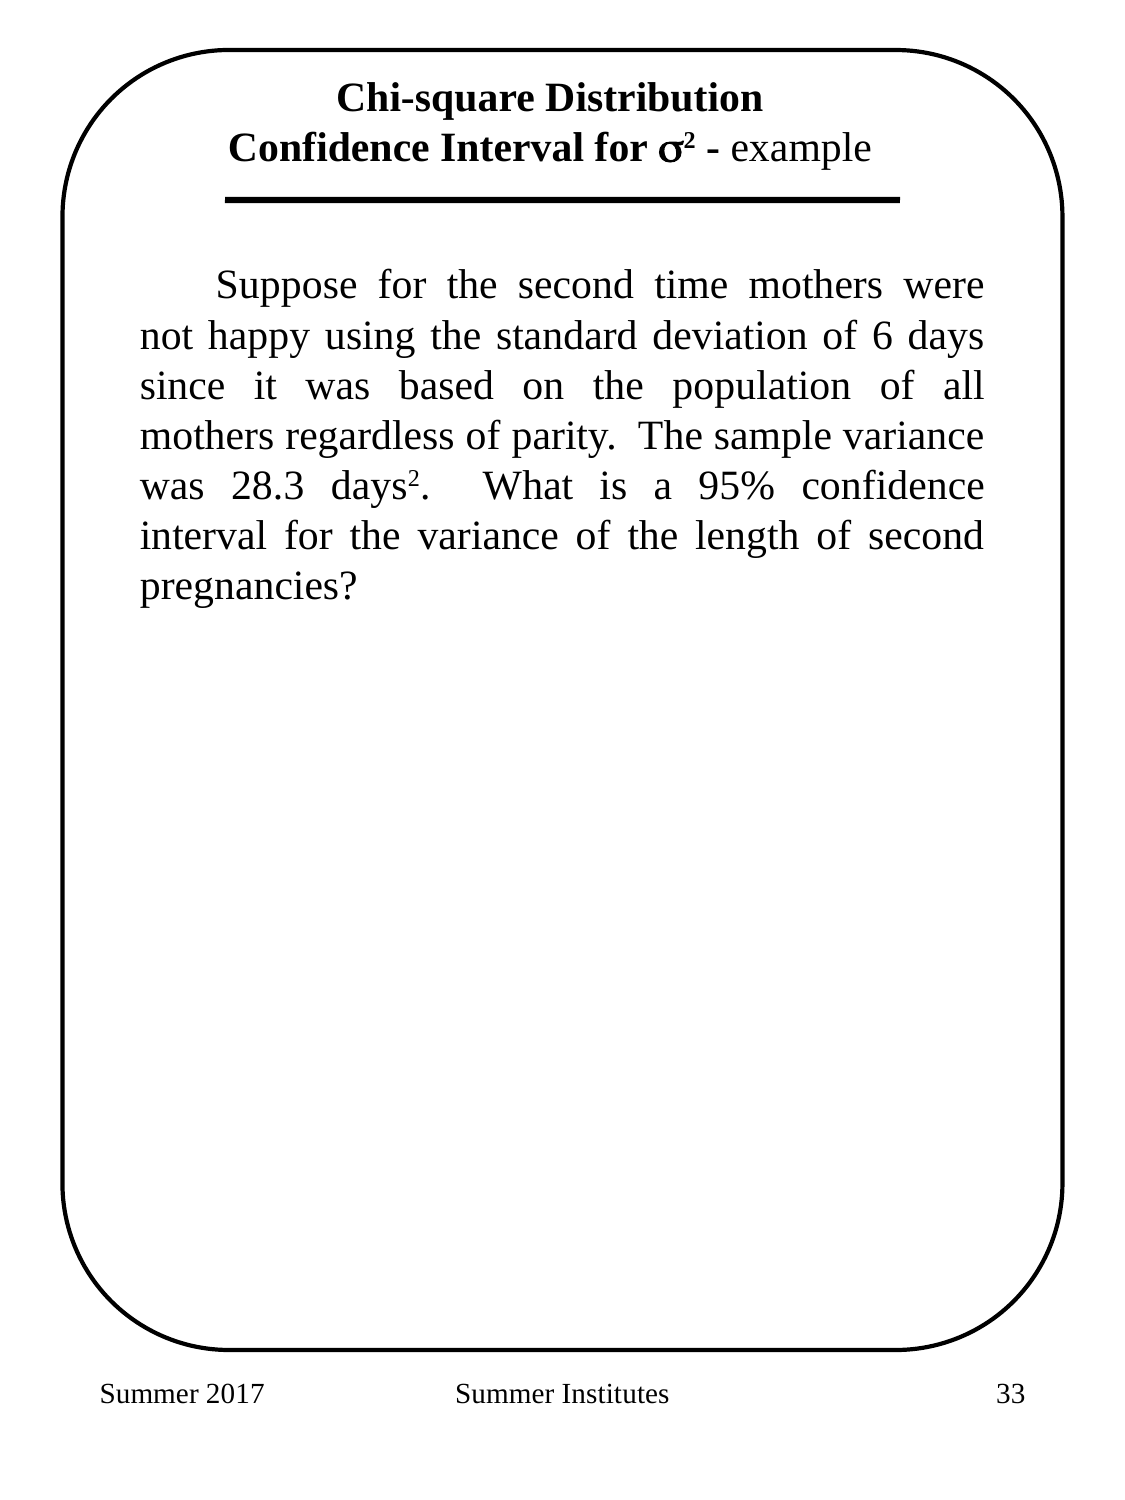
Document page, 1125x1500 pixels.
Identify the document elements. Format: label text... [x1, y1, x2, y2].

slide_number 166 [806, 1366, 1041, 1467]
slide_number Summer 2017 [84, 1366, 319, 1467]
text_box Suppose for the second time mothers were not happy using the standard deviation of 6 days since it was based on the population of all mothers regardless of parity. The sample variance was 28.3 days2. What is a 95% confidence interval for the variance of the length of second pregnancies? [125, 249, 1000, 615]
footer Summer Institutes [384, 1366, 741, 1467]
text_box Chi-square Distribution Confidence Interval for 2 - example [162, 62, 938, 178]
